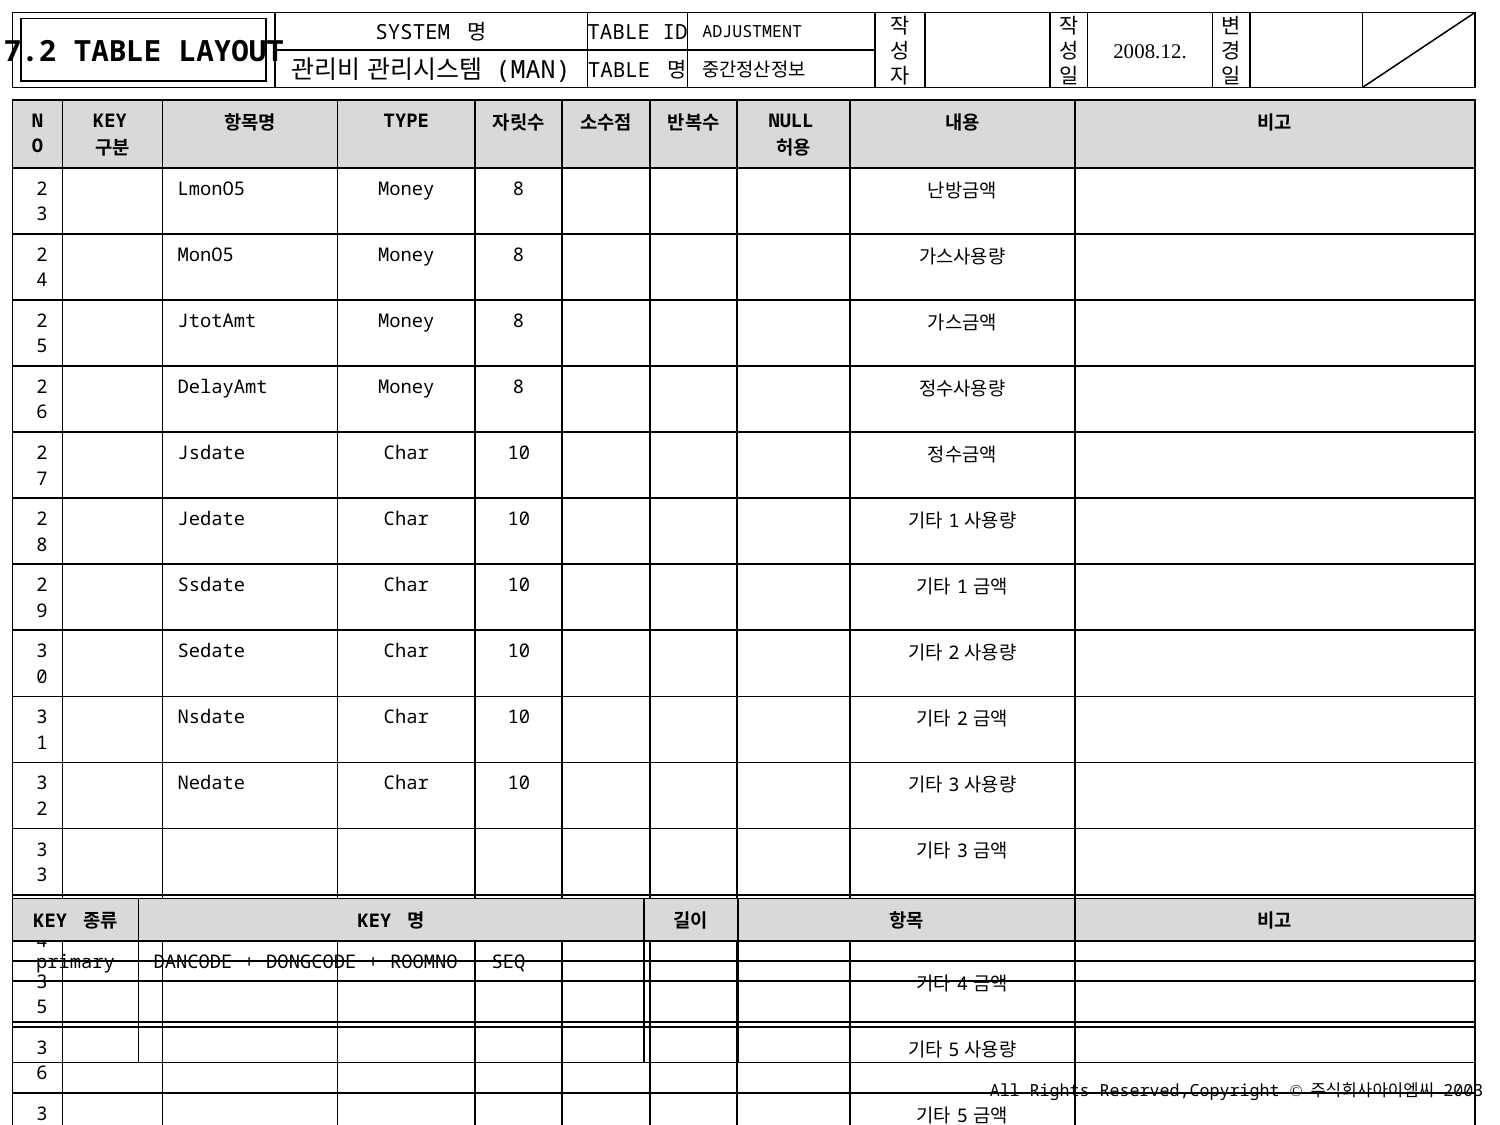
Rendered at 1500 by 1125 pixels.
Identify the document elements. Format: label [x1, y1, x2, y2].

table_cell [738, 1063, 849, 1092]
table_cell [1076, 565, 1474, 629]
table_cell [163, 697, 337, 762]
table_cell [738, 631, 849, 696]
table_cell [476, 565, 561, 629]
table_cell [63, 1094, 162, 1125]
table_cell [13, 1063, 62, 1092]
table_cell [563, 499, 649, 563]
table_cell [476, 829, 561, 894]
table_header [13, 899, 138, 940]
table_cell [338, 1094, 474, 1125]
table_cell [651, 565, 736, 629]
table_cell [13, 565, 62, 629]
table_cell [13, 499, 62, 563]
table_cell [338, 169, 474, 233]
table_header [1076, 899, 1474, 940]
table_cell [63, 433, 162, 497]
table_cell [645, 942, 737, 980]
table_cell [851, 301, 1074, 365]
table_cell [63, 499, 162, 563]
table_cell [338, 235, 474, 299]
table_cell [563, 697, 649, 762]
table_cell [476, 631, 561, 696]
table_cell [651, 499, 736, 563]
table_cell [1076, 697, 1474, 762]
table_cell [476, 697, 561, 762]
table_cell [738, 499, 849, 563]
table_cell [1076, 433, 1474, 497]
table_cell [851, 499, 1074, 563]
table_cell [163, 565, 337, 629]
table_cell [739, 1023, 1074, 1062]
table_header [13, 101, 62, 167]
table_cell [63, 367, 162, 431]
table_cell [476, 169, 561, 233]
table_cell [163, 763, 337, 828]
table_header [476, 101, 561, 167]
table_cell [563, 631, 649, 696]
table_cell [851, 169, 1074, 233]
table_cell [1076, 1063, 1474, 1092]
table_cell [645, 1023, 737, 1062]
table_cell [338, 433, 474, 497]
table_cell [738, 565, 849, 629]
table_cell [651, 697, 736, 762]
table_cell [563, 169, 649, 233]
table_cell [1076, 1094, 1474, 1125]
table_cell [13, 1094, 62, 1125]
table_cell [476, 1063, 561, 1092]
table_cell [163, 169, 337, 233]
table_cell [63, 697, 162, 762]
table_cell [1076, 829, 1474, 894]
table_cell [651, 301, 736, 365]
table_cell [163, 1094, 337, 1125]
table_cell [851, 1063, 1074, 1092]
table_cell [13, 829, 62, 894]
table_cell [476, 367, 561, 431]
table_cell [63, 565, 162, 629]
table_header [139, 899, 643, 940]
table_cell [563, 763, 649, 828]
table_cell [13, 433, 62, 497]
table_header [645, 899, 737, 940]
table_cell [739, 982, 1074, 1021]
table_cell [13, 631, 62, 696]
table_cell [476, 301, 561, 365]
table_cell [738, 829, 849, 894]
table_cell [651, 1063, 736, 1092]
table_cell [13, 301, 62, 365]
table_cell [738, 433, 849, 497]
table_cell [739, 942, 1074, 980]
table_cell [338, 367, 474, 431]
table_cell [1076, 1023, 1474, 1062]
table_cell [851, 631, 1074, 696]
table_cell [851, 829, 1074, 894]
table_cell [851, 565, 1074, 629]
table_cell [645, 982, 737, 1021]
text_box [24, 12, 263, 88]
table_cell [63, 1063, 162, 1092]
table_cell [63, 631, 162, 696]
table_header [338, 101, 474, 167]
table_header [163, 101, 337, 167]
table_cell [563, 367, 649, 431]
table_cell [163, 631, 337, 696]
table_cell [338, 499, 474, 563]
table_cell [63, 301, 162, 365]
table_cell [139, 1023, 643, 1062]
table_cell [63, 169, 162, 233]
table_cell [338, 565, 474, 629]
table_cell [476, 433, 561, 497]
table_cell [338, 1063, 474, 1092]
table_cell [651, 367, 736, 431]
table_cell [63, 235, 162, 299]
table_cell [338, 697, 474, 762]
table_cell [563, 1063, 649, 1092]
table_cell [476, 1094, 561, 1125]
table_cell [63, 763, 162, 828]
table_cell [163, 499, 337, 563]
table_cell [13, 982, 138, 1021]
table_cell [163, 301, 337, 365]
table_cell [139, 942, 643, 980]
table_cell [1076, 499, 1474, 563]
text_box [687, 12, 875, 88]
table_header [63, 101, 162, 167]
table_cell [851, 235, 1074, 299]
table_cell [163, 367, 337, 431]
table_cell [563, 301, 649, 365]
table_cell [1076, 982, 1474, 1021]
table_cell [563, 565, 649, 629]
table_cell [13, 697, 62, 762]
table_cell [851, 367, 1074, 431]
table_cell [651, 235, 736, 299]
table_cell [738, 301, 849, 365]
table_cell [563, 829, 649, 894]
table_cell [163, 235, 337, 299]
table_header [1076, 101, 1474, 167]
table_cell [13, 169, 62, 233]
table_cell [1076, 367, 1474, 431]
table_cell [338, 829, 474, 894]
table_cell [13, 763, 62, 828]
table_cell [1076, 301, 1474, 365]
table_cell [13, 1023, 138, 1062]
table_cell [338, 763, 474, 828]
table_cell [13, 367, 62, 431]
table_cell [651, 1094, 736, 1125]
table_cell [738, 697, 849, 762]
table_cell [738, 1094, 849, 1125]
table_cell [1076, 942, 1474, 980]
table_cell [476, 235, 561, 299]
table_cell [651, 829, 736, 894]
table_cell [338, 631, 474, 696]
table_cell [651, 433, 736, 497]
table_cell [13, 235, 62, 299]
table_cell [1076, 763, 1474, 828]
table_cell [563, 433, 649, 497]
table_cell [1076, 235, 1474, 299]
table_cell [851, 433, 1074, 497]
table_header [563, 101, 649, 167]
table_cell [163, 433, 337, 497]
table_cell [851, 1094, 1074, 1125]
table_cell [1076, 631, 1474, 696]
table_cell [651, 763, 736, 828]
table_cell [851, 697, 1074, 762]
table_cell [163, 829, 337, 894]
table_cell [13, 942, 138, 980]
table_header [738, 101, 849, 167]
table_cell [338, 301, 474, 365]
table_cell [63, 829, 162, 894]
table_cell [476, 763, 561, 828]
table_cell [1076, 169, 1474, 233]
table_header [739, 899, 1074, 940]
table_cell [651, 631, 736, 696]
table_cell [738, 367, 849, 431]
table_cell [738, 763, 849, 828]
table_cell [651, 169, 736, 233]
table_cell [163, 1063, 337, 1092]
table_cell [476, 499, 561, 563]
table_header [851, 101, 1074, 167]
table_cell [563, 1094, 649, 1125]
table_cell [139, 982, 643, 1021]
table_header [651, 101, 736, 167]
table_cell [851, 763, 1074, 828]
table_cell [738, 169, 849, 233]
table_cell [563, 235, 649, 299]
table_cell [738, 235, 849, 299]
